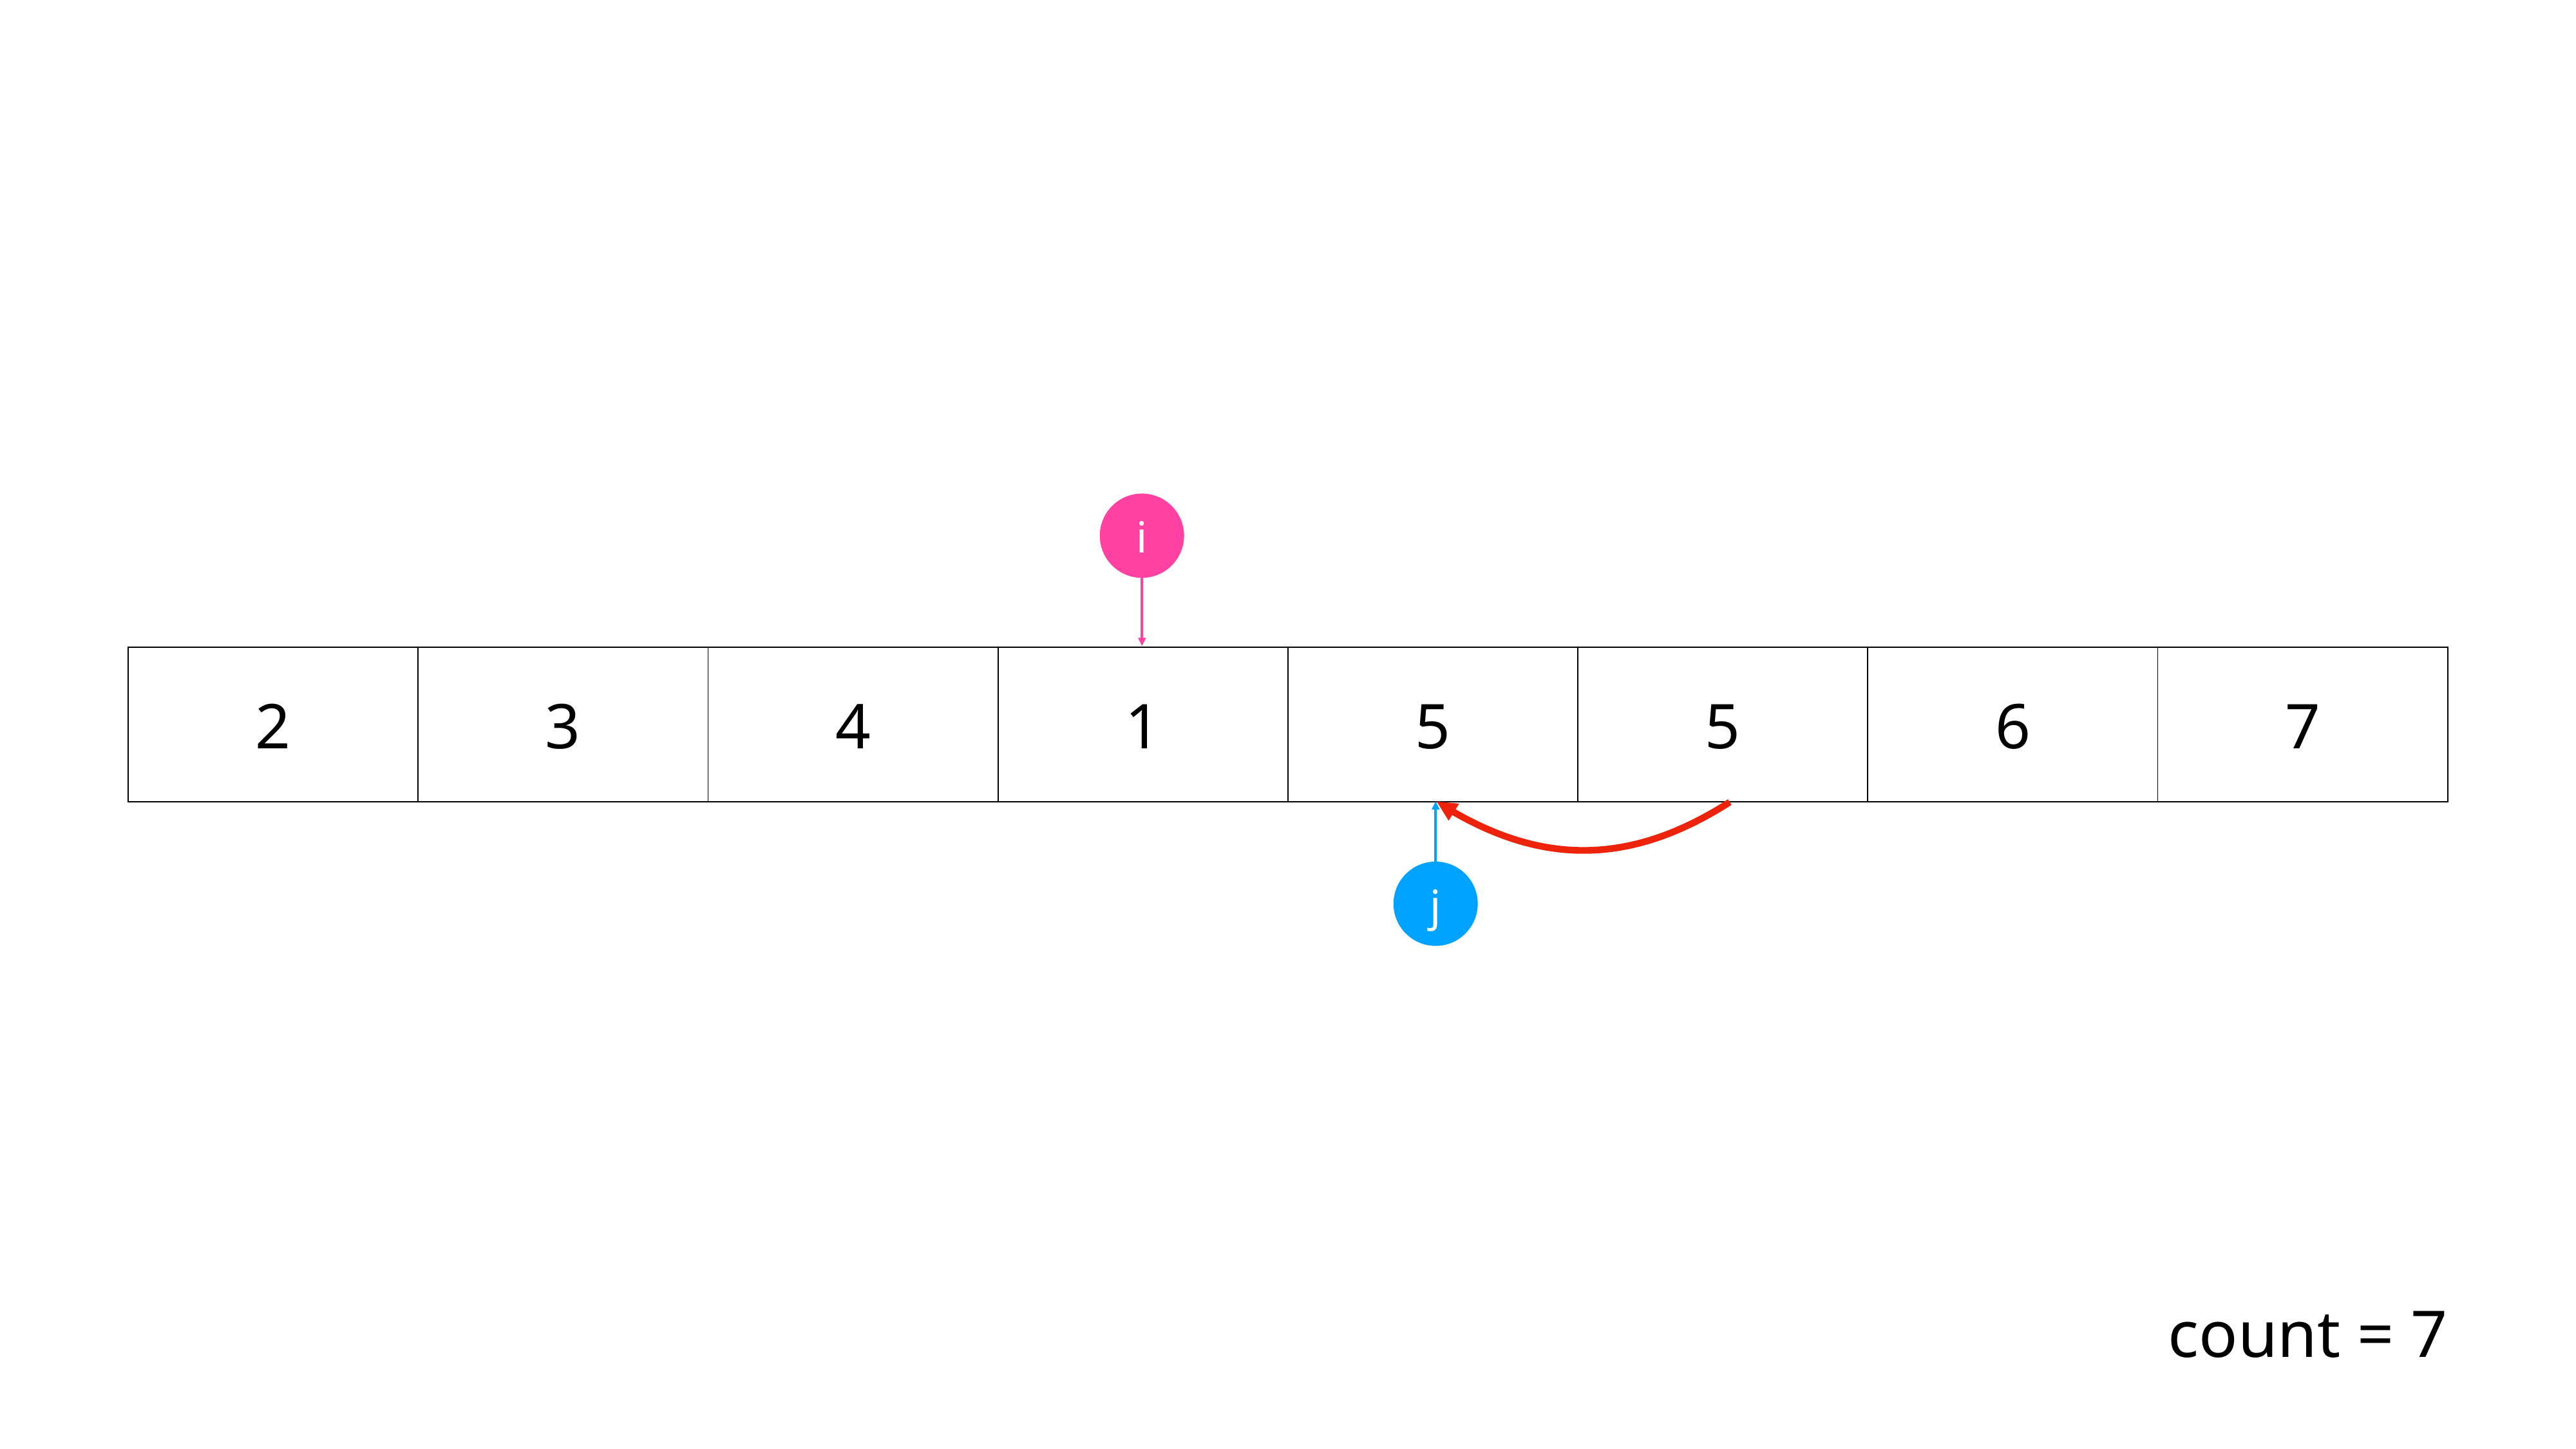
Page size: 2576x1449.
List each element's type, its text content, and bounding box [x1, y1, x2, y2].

text_box [1437, 801, 1730, 850]
table_header 3 [419, 648, 708, 801]
table_header 6 [1868, 648, 2157, 801]
text_box count = 7 [2163, 1296, 2454, 1377]
text_box [1432, 801, 1440, 871]
table_header 1 [999, 648, 1287, 801]
table_header 5 [1578, 648, 1867, 801]
text_box [1138, 577, 1146, 646]
table_header 5 [1289, 648, 1577, 801]
text_box j [1393, 861, 1478, 946]
table_header 2 [129, 648, 417, 801]
table_header 4 [708, 648, 998, 801]
text_box i [1099, 493, 1184, 578]
table_header 7 [2158, 648, 2447, 801]
